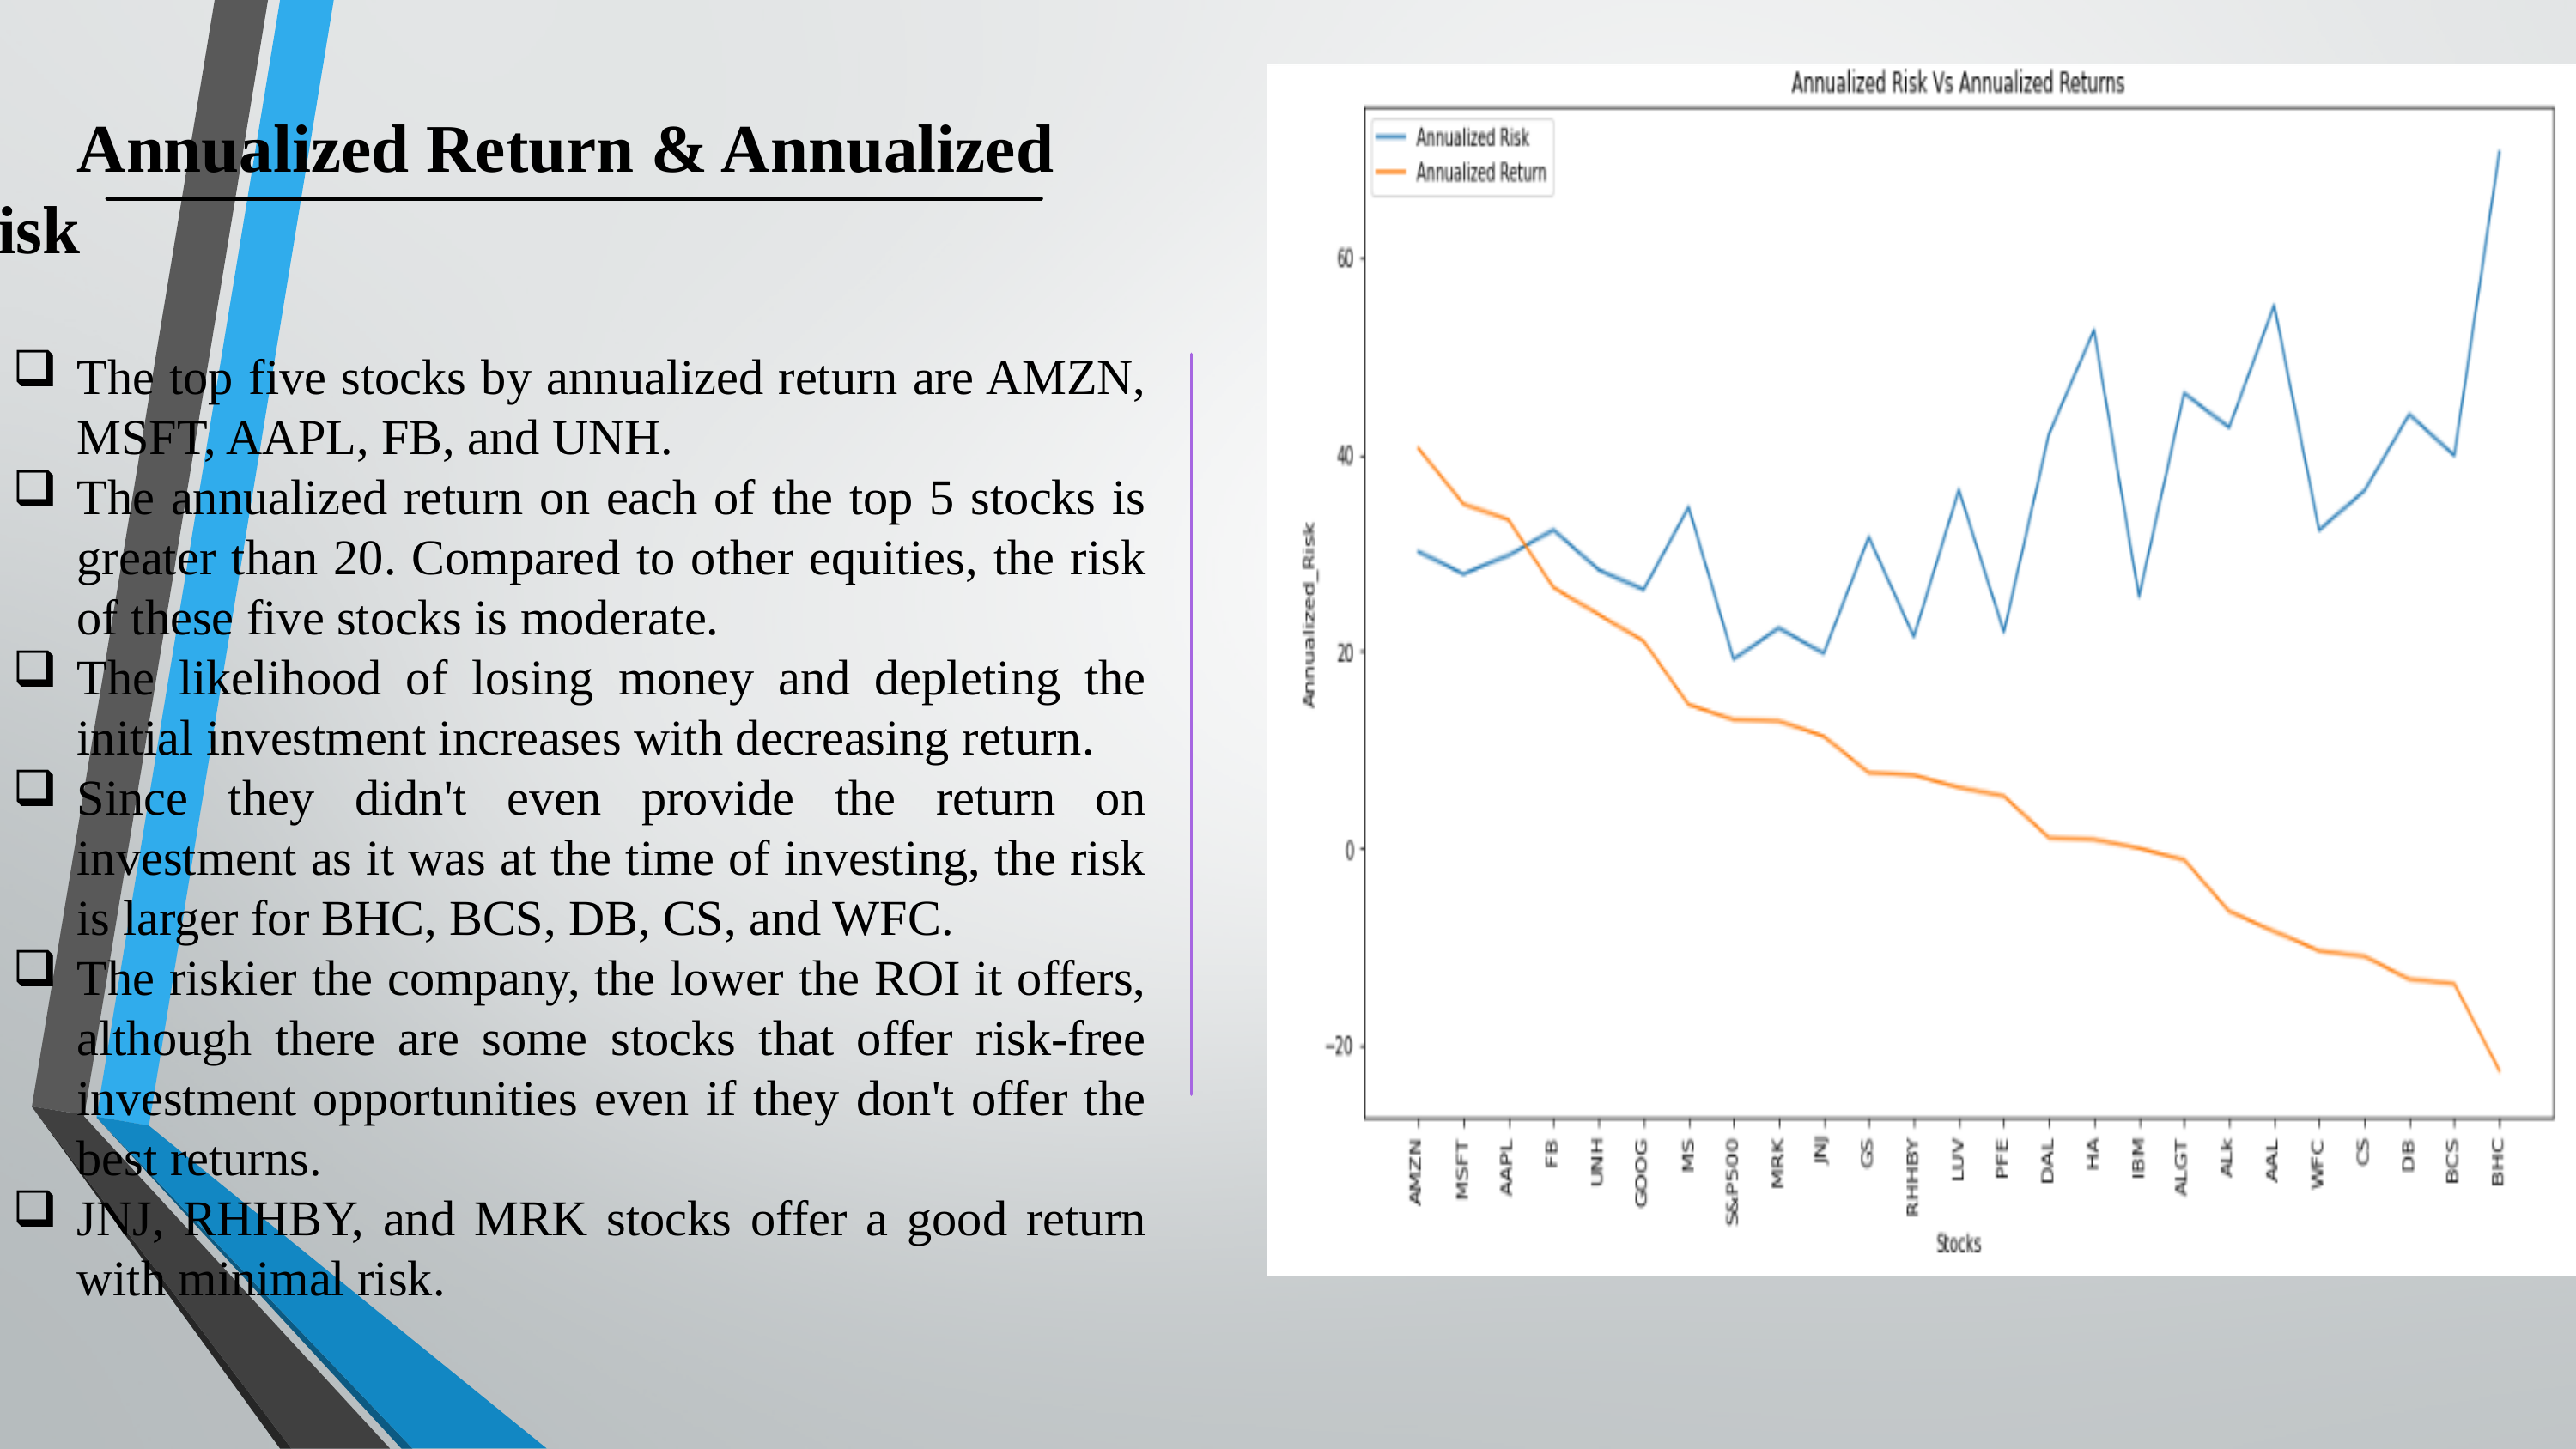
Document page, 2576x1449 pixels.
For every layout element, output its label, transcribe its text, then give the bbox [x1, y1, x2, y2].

text_box Annualized Return & Annualized Risk The top five stocks by annualized return are AMZN, MSFT, AAPL, FB, and UNH. The annualized return on each of the top 5 stocks is greater than 20. Compared to other equities, the risk of these five stocks is moderate. The likelihood of losing money and depleting the initial investment increases with decreasing return. Since they didn't even provide the return on investment as it was at the time of investing, the risk is larger for BHC, BCS, DB, CS, and WFC. The riskier the company, the lower the ROI it offers, although there are some stocks that offer risk-free investment opportunities even if they don't offer the best returns. JNJ, RHHBY, and MRK stocks offer a good return with minimal risk. [0, 20, 1159, 1390]
picture [1266, 64, 2576, 1276]
